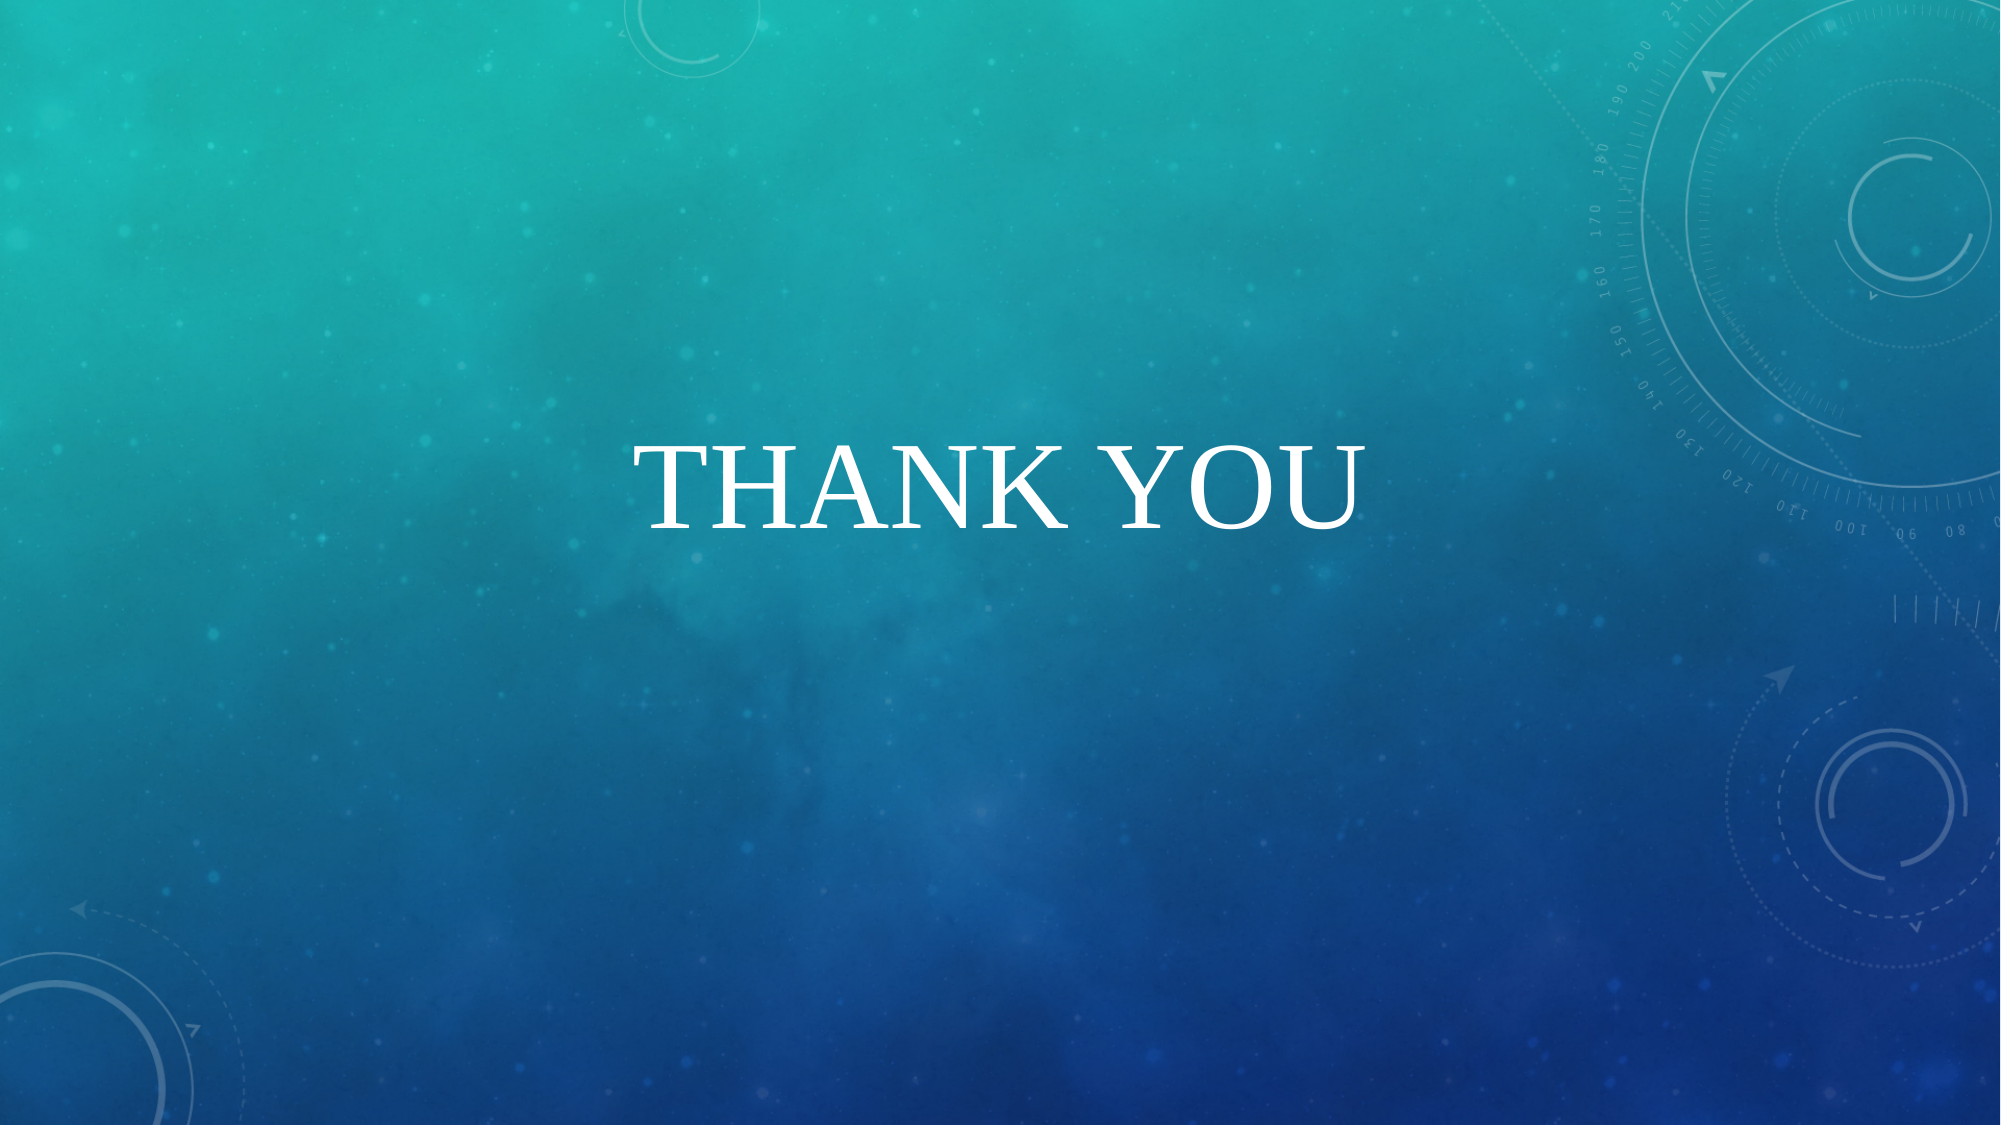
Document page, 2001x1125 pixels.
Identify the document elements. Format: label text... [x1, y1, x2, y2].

picture [0, 0, 2001, 1125]
text_box THANK YOU [617, 395, 1383, 561]
